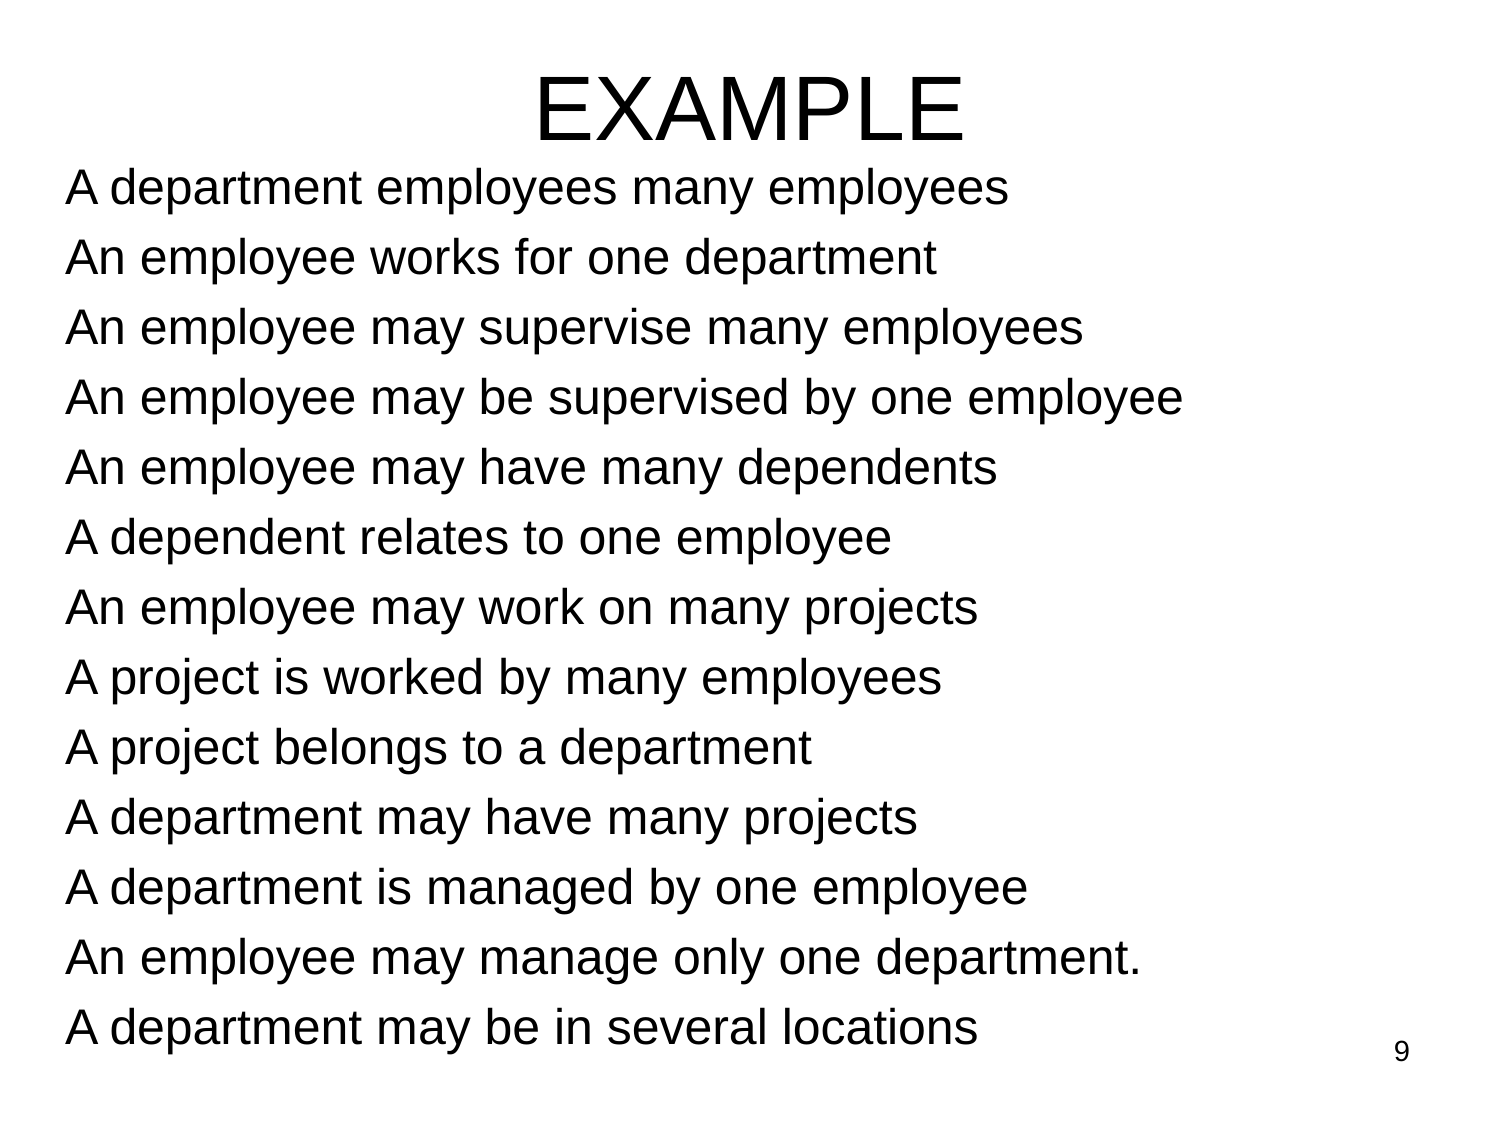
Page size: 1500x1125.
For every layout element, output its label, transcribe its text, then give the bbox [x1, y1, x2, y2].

title EXAMPLE [75, 45, 1425, 163]
slide_number 9 [1074, 1024, 1426, 1103]
list A department employees many employees An employee works for one department An employee may supervise many employees An employee may be supervised by one employee An employee may have many dependents A dependent relates to one employee An employee may work on many projects A project is worked by many employees A project belongs to a department A department may have many projects A department is managed by one employee An employee may manage only one department. A department may be in several locations [50, 147, 1400, 1023]
